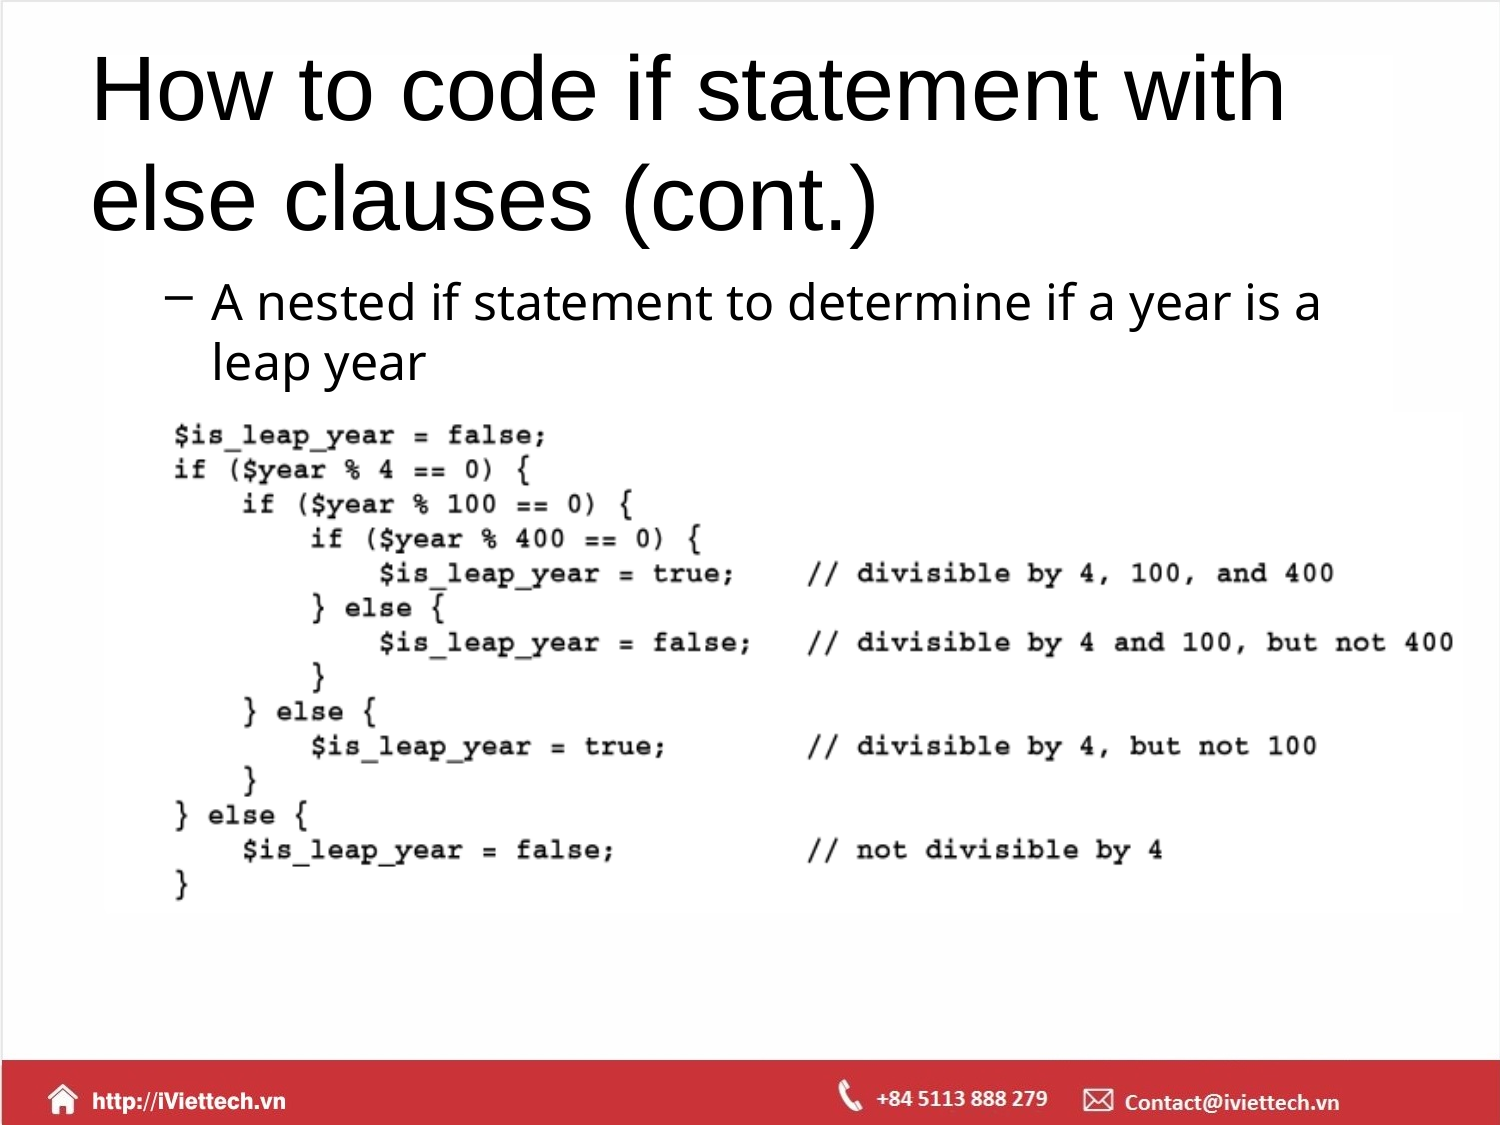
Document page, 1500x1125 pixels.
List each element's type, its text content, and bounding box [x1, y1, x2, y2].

title How to code if statement with else clauses (cont.) [74, 44, 1426, 233]
picture [0, 0, 1500, 1125]
list A nested if statement to determine if a year is a leap year [74, 262, 1426, 1006]
